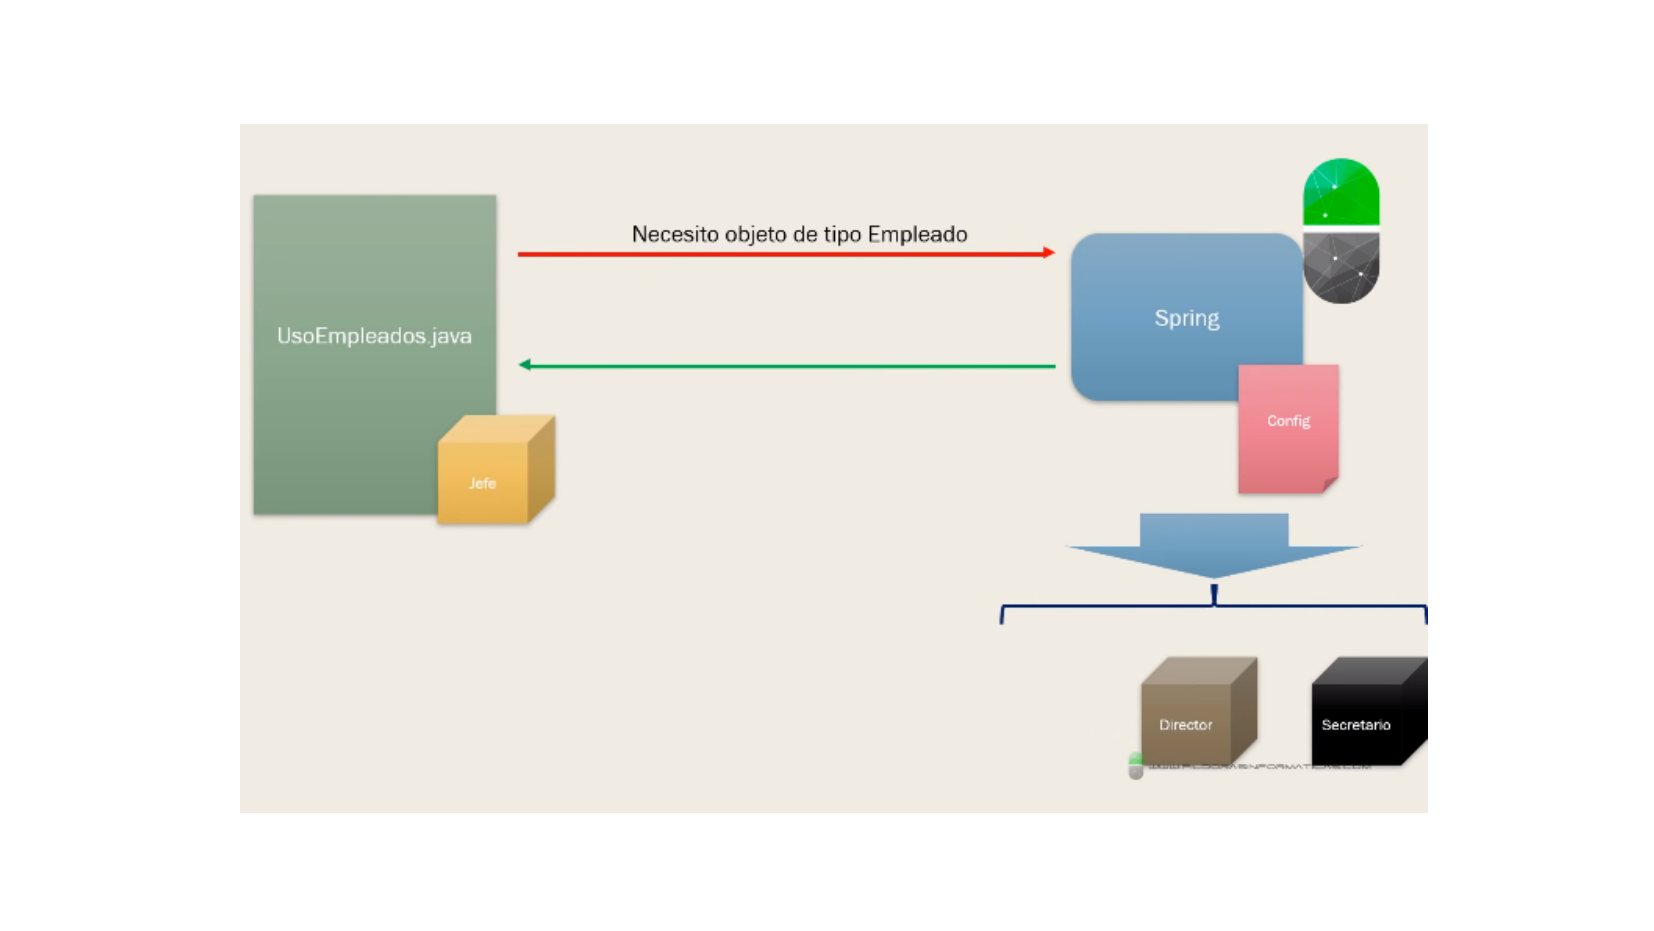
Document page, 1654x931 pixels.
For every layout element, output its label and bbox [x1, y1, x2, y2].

picture [239, 124, 1428, 813]
